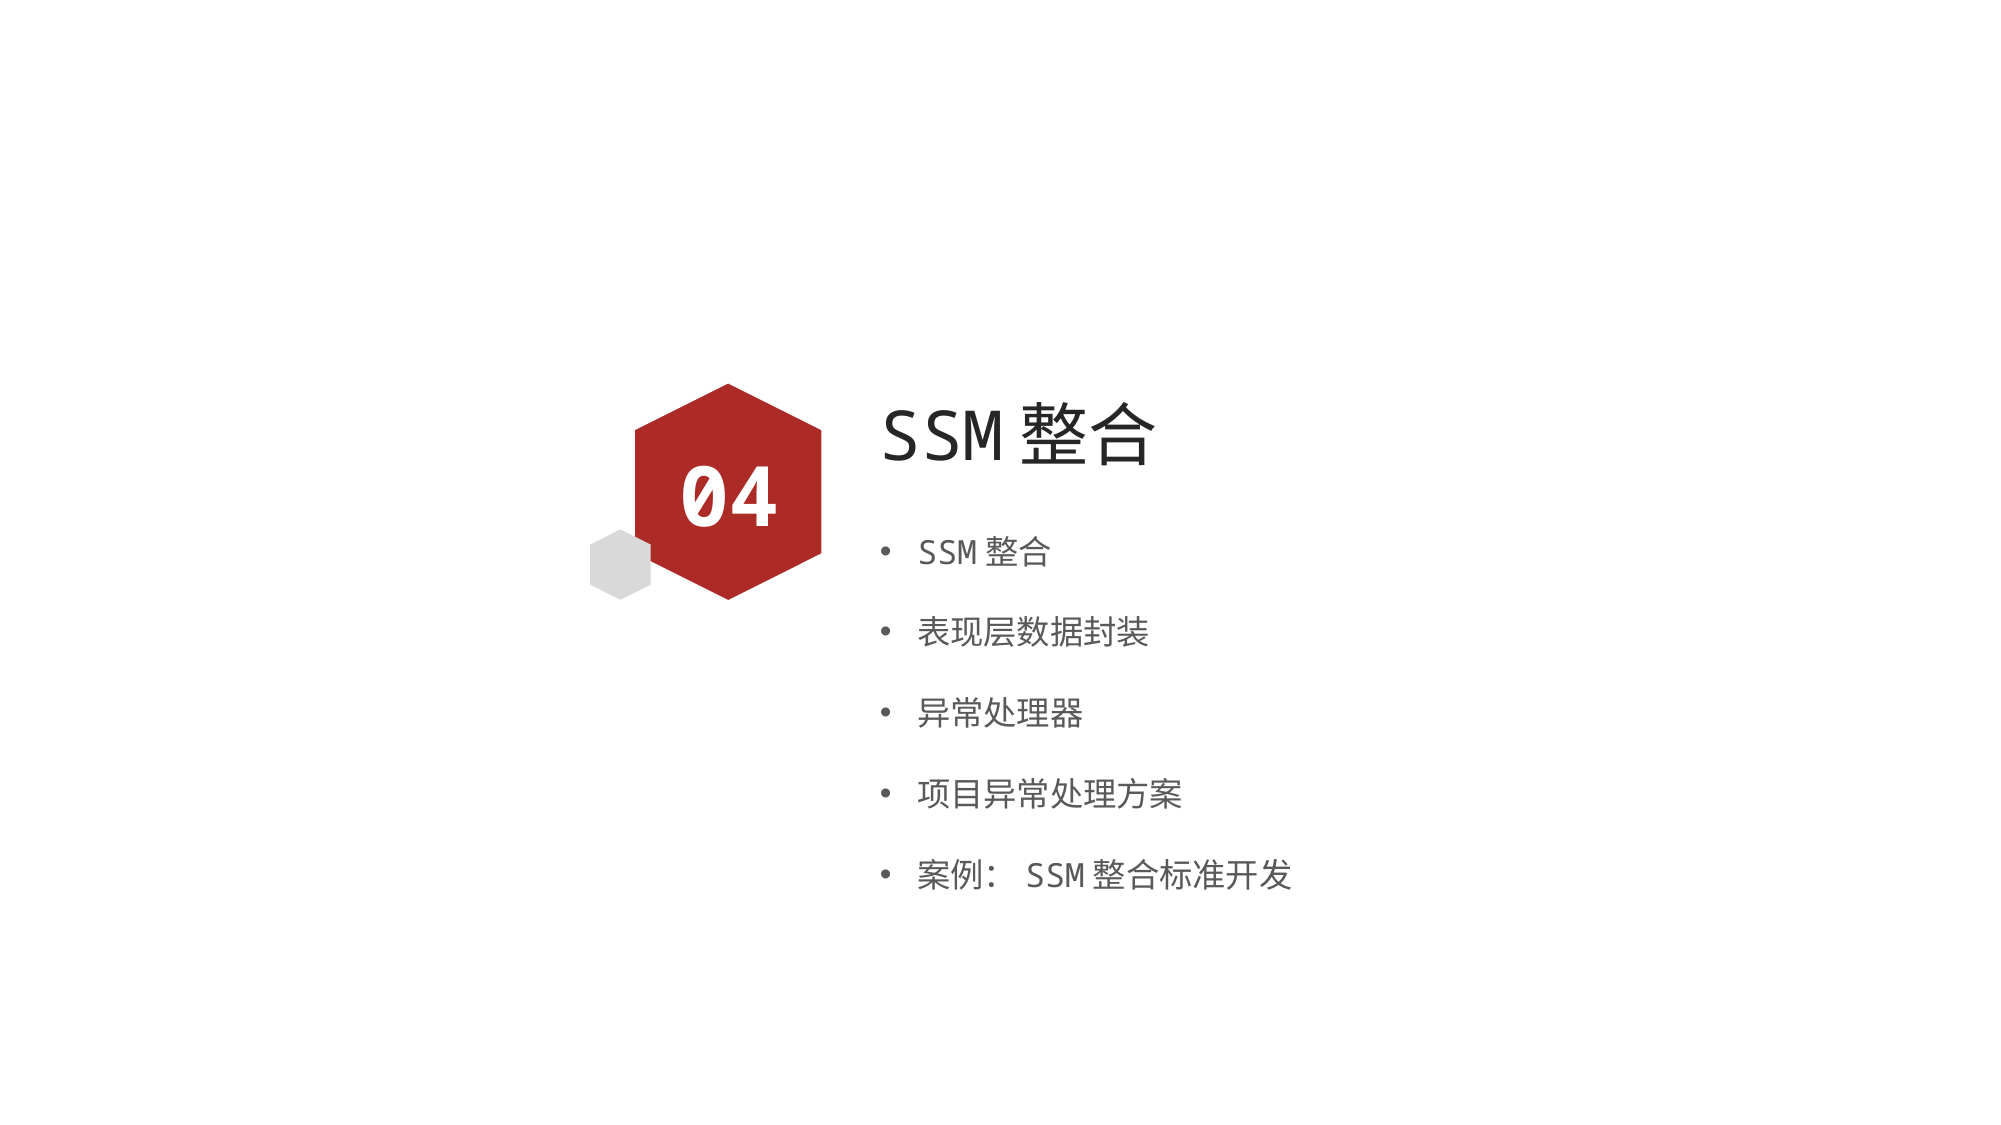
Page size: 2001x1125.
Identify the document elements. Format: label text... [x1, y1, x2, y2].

list 04 [636, 404, 822, 594]
title SSM整合 [864, 393, 1969, 484]
list SSM整合 表现层数据封装 异常处理器 项目异常处理方案 案例：SSM整合标准开发 [864, 503, 1762, 1016]
